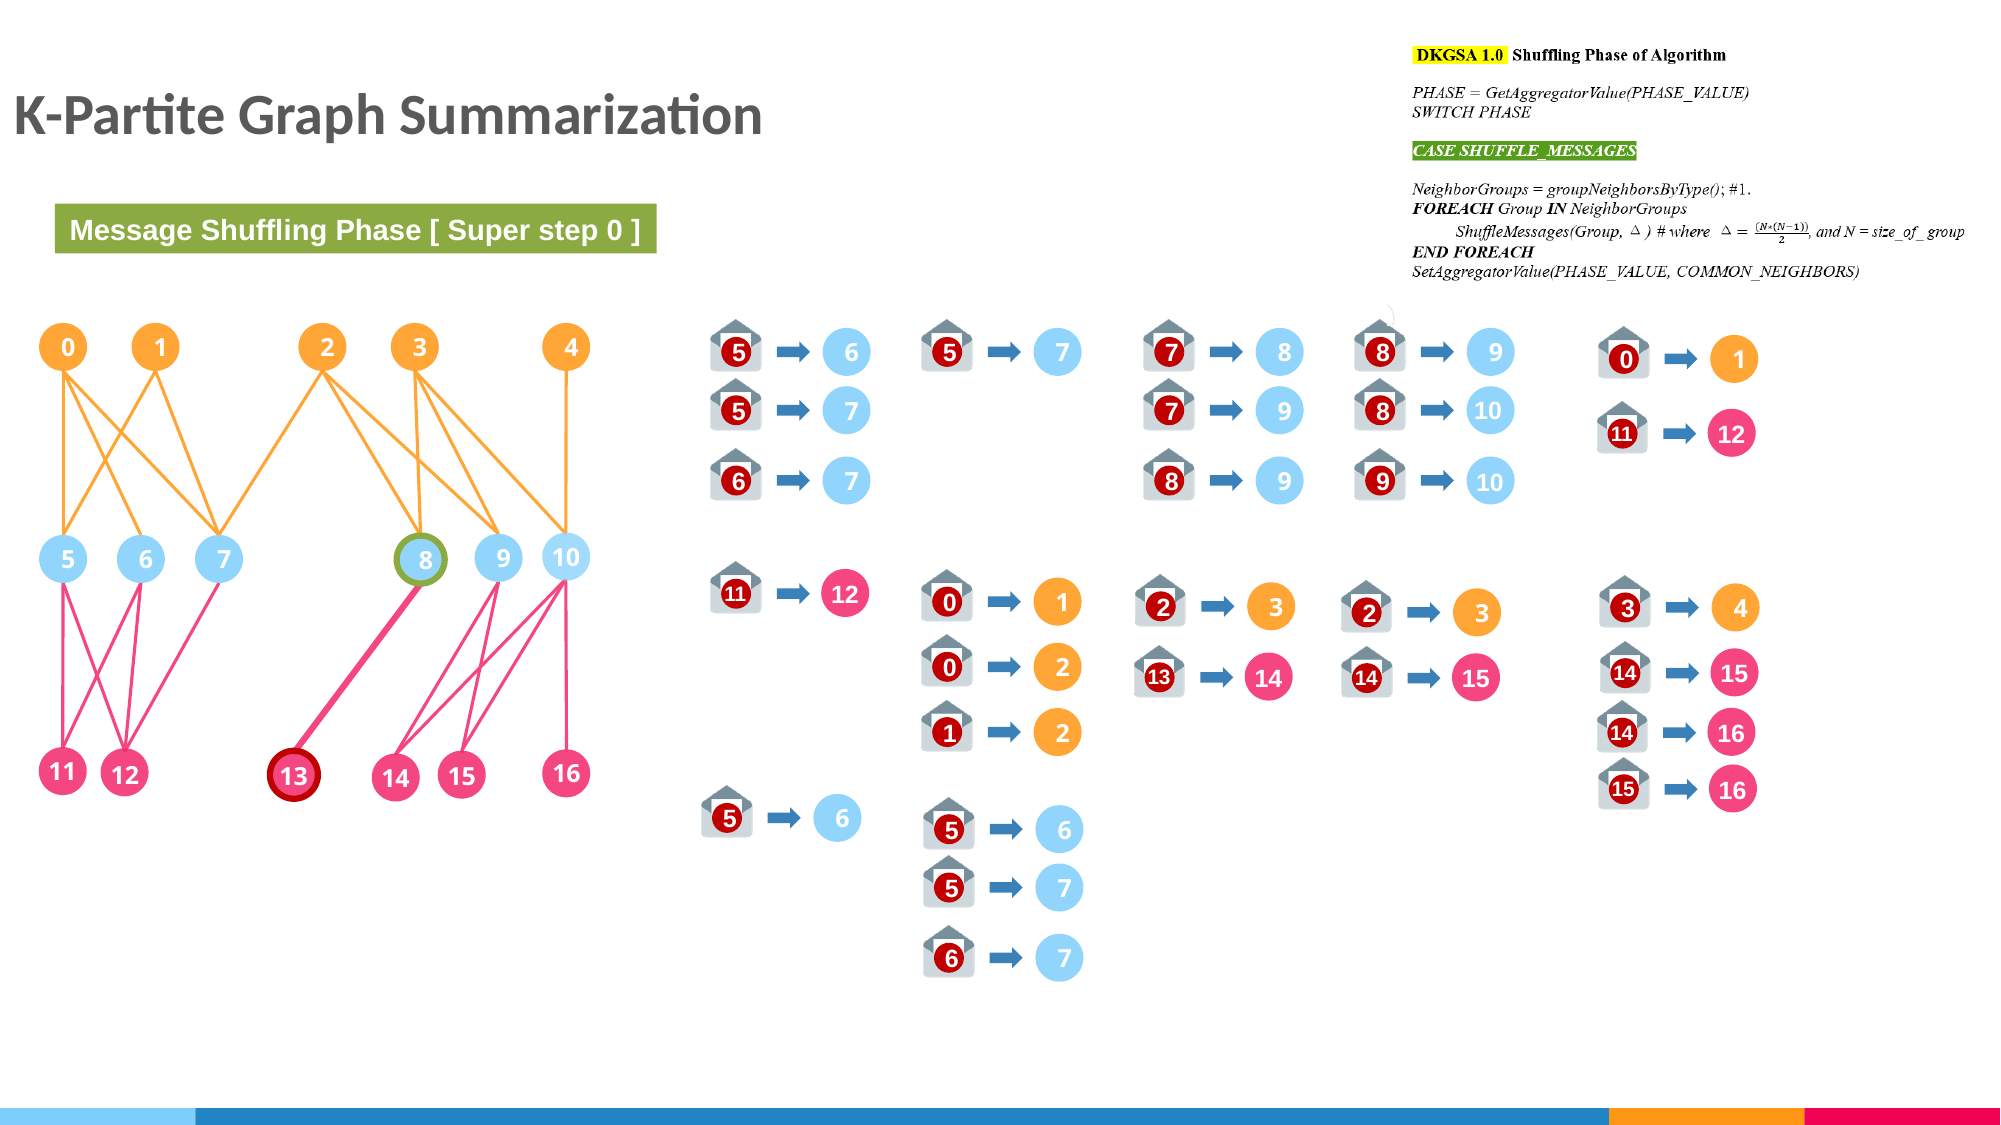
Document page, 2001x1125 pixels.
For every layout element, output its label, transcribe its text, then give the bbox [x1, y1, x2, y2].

text_box 10 [1459, 386, 1518, 432]
picture [1349, 29, 2000, 435]
picture [918, 792, 979, 912]
text_box [1661, 720, 1699, 746]
text_box 7 [1033, 327, 1082, 376]
text_box [985, 719, 1023, 745]
text_box 12 [92, 760, 158, 797]
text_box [155, 370, 218, 536]
text_box 1 [1033, 577, 1082, 626]
text_box [1664, 660, 1702, 686]
text_box 7 [1035, 933, 1084, 982]
text_box [987, 816, 1025, 842]
text_box 6 [1035, 805, 1084, 854]
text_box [322, 370, 411, 535]
text_box 10 [1461, 458, 1519, 504]
text_box [774, 468, 812, 493]
text_box [985, 654, 1023, 680]
text_box [985, 589, 1023, 615]
text_box 1 [1710, 334, 1759, 383]
picture [918, 921, 979, 982]
text_box [774, 339, 813, 365]
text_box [62, 370, 155, 536]
text_box [1198, 664, 1236, 690]
text_box 16 [1703, 766, 1762, 812]
text_box 2 [1033, 642, 1082, 691]
text_box [1207, 339, 1246, 365]
text_box [1663, 594, 1701, 620]
picture [1138, 444, 1199, 505]
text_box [414, 370, 565, 534]
text_box 7 [1035, 863, 1084, 912]
text_box [774, 581, 812, 607]
text_box 14 [363, 762, 428, 800]
text_box [1662, 776, 1700, 802]
text_box [1207, 397, 1246, 423]
text_box [1199, 593, 1237, 619]
text_box 4 [542, 322, 591, 371]
text_box [765, 805, 803, 831]
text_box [62, 582, 141, 749]
text_box 8 [1255, 327, 1304, 376]
picture [916, 695, 977, 757]
text_box 3 [390, 322, 439, 368]
picture [696, 781, 757, 843]
picture [1130, 569, 1191, 631]
picture [1591, 397, 1653, 458]
text_box 4 [1711, 583, 1760, 632]
picture [1336, 641, 1397, 703]
text_box Message Shuffling Phase [ Super step 0 ] [54, 203, 657, 254]
text_box [1662, 346, 1700, 372]
text_box 3 [1247, 582, 1296, 631]
text_box 16 [1702, 710, 1761, 755]
text_box 14 [1239, 654, 1298, 700]
text_box [987, 875, 1025, 900]
text_box [1418, 397, 1456, 423]
text_box 6 [813, 793, 862, 842]
text_box 9 [1466, 334, 1515, 376]
text_box [987, 945, 1025, 971]
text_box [218, 370, 319, 536]
picture [1349, 444, 1410, 505]
picture [916, 315, 977, 377]
text_box [1405, 665, 1443, 691]
text_box 15 [429, 763, 494, 799]
picture [1138, 315, 1199, 435]
picture [1128, 641, 1190, 702]
text_box [1661, 421, 1699, 447]
picture [705, 315, 766, 435]
text_box 16 [534, 749, 599, 796]
text_box [1418, 339, 1457, 365]
text_box 11 [30, 748, 95, 794]
text_box 7 [195, 543, 244, 583]
text_box [774, 397, 812, 423]
text_box 0 [39, 322, 88, 371]
text_box [985, 339, 1023, 365]
text_box 5 [39, 536, 88, 583]
picture [1335, 576, 1397, 637]
text_box 12 [816, 571, 874, 616]
picture [1594, 571, 1655, 632]
text_box 13 [261, 753, 326, 799]
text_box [141, 582, 220, 752]
text_box 10 [533, 533, 598, 580]
picture [1591, 636, 1655, 814]
text_box K-Partite Graph Summarization [0, 68, 1381, 224]
text_box 9 [1255, 456, 1304, 505]
text_box 15 [1447, 655, 1505, 701]
text_box 7 [822, 456, 871, 505]
text_box 1 [131, 322, 180, 368]
picture [916, 630, 977, 691]
text_box 15 [1705, 650, 1764, 696]
text_box 12 [1702, 411, 1761, 456]
text_box 2 [298, 322, 347, 369]
text_box 6 [116, 545, 165, 581]
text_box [395, 578, 567, 755]
picture [705, 444, 766, 505]
picture [916, 565, 977, 626]
text_box [1405, 599, 1443, 625]
text_box [1207, 468, 1246, 493]
text_box 9 [474, 541, 523, 576]
text_box 7 [822, 386, 871, 435]
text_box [293, 583, 390, 754]
text_box 3 [1453, 588, 1502, 637]
text_box 6 [822, 327, 871, 376]
text_box 8 [396, 543, 445, 577]
picture [705, 557, 766, 618]
text_box [1418, 468, 1456, 493]
text_box 9 [1255, 386, 1304, 435]
text_box 2 [1033, 708, 1082, 757]
